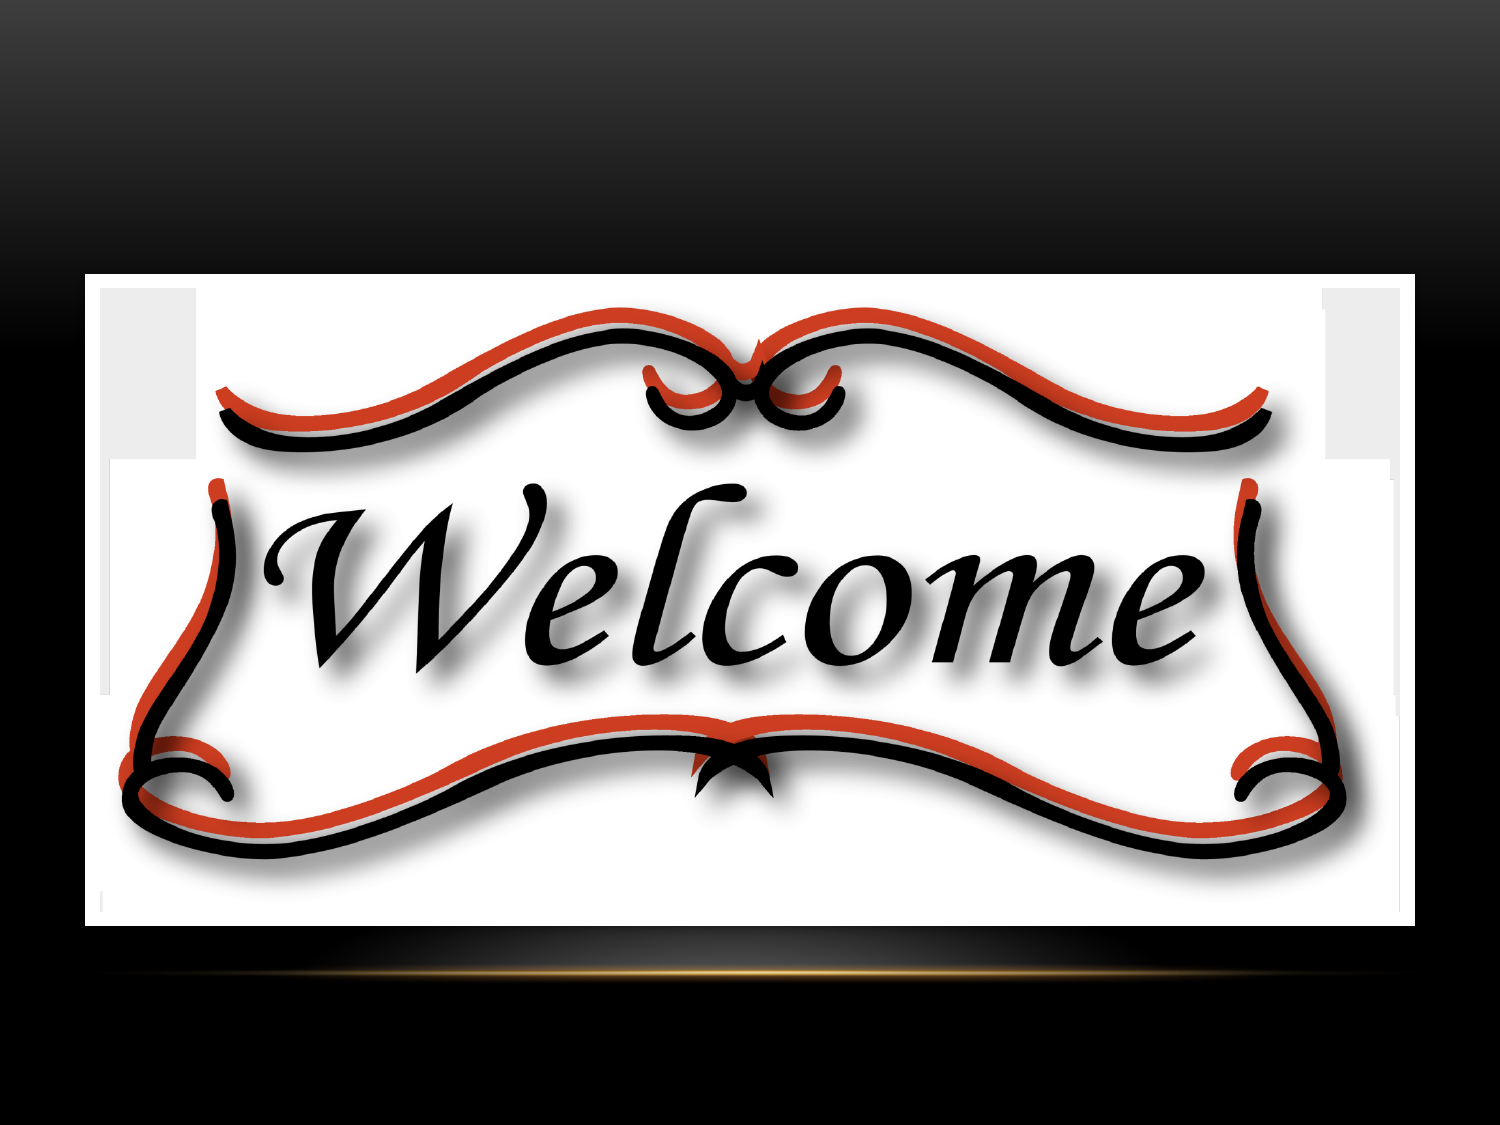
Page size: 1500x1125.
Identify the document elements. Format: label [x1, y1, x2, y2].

picture [0, 0, 1500, 1125]
list [99, 287, 1401, 912]
